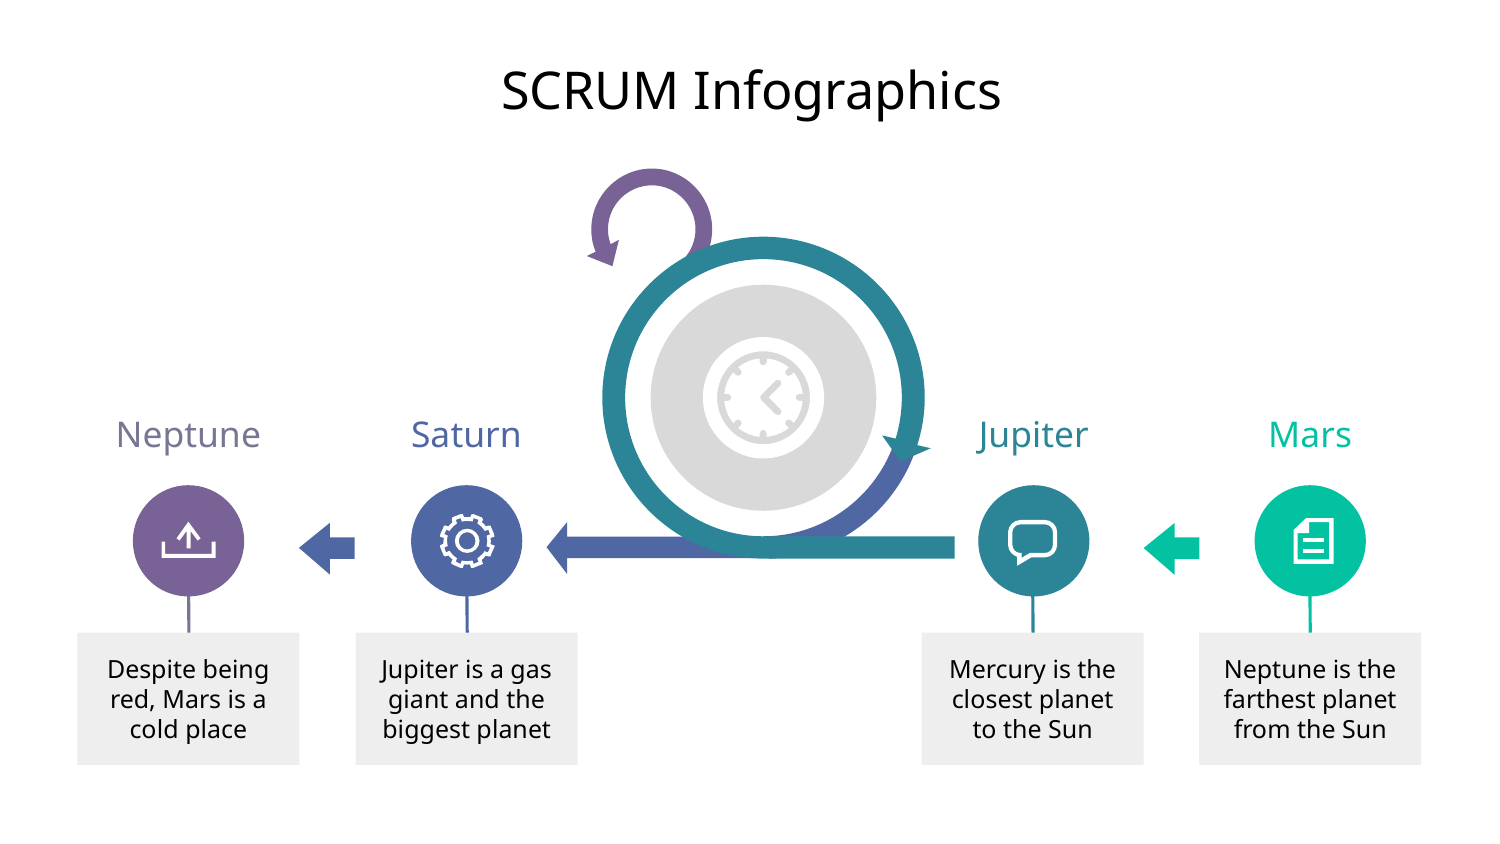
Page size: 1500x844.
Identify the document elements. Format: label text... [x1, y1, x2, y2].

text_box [917, 585, 1151, 766]
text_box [1194, 397, 1427, 766]
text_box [298, 168, 1200, 576]
title SCRUM Infographics [79, 49, 1426, 129]
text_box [72, 397, 305, 766]
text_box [350, 585, 583, 766]
